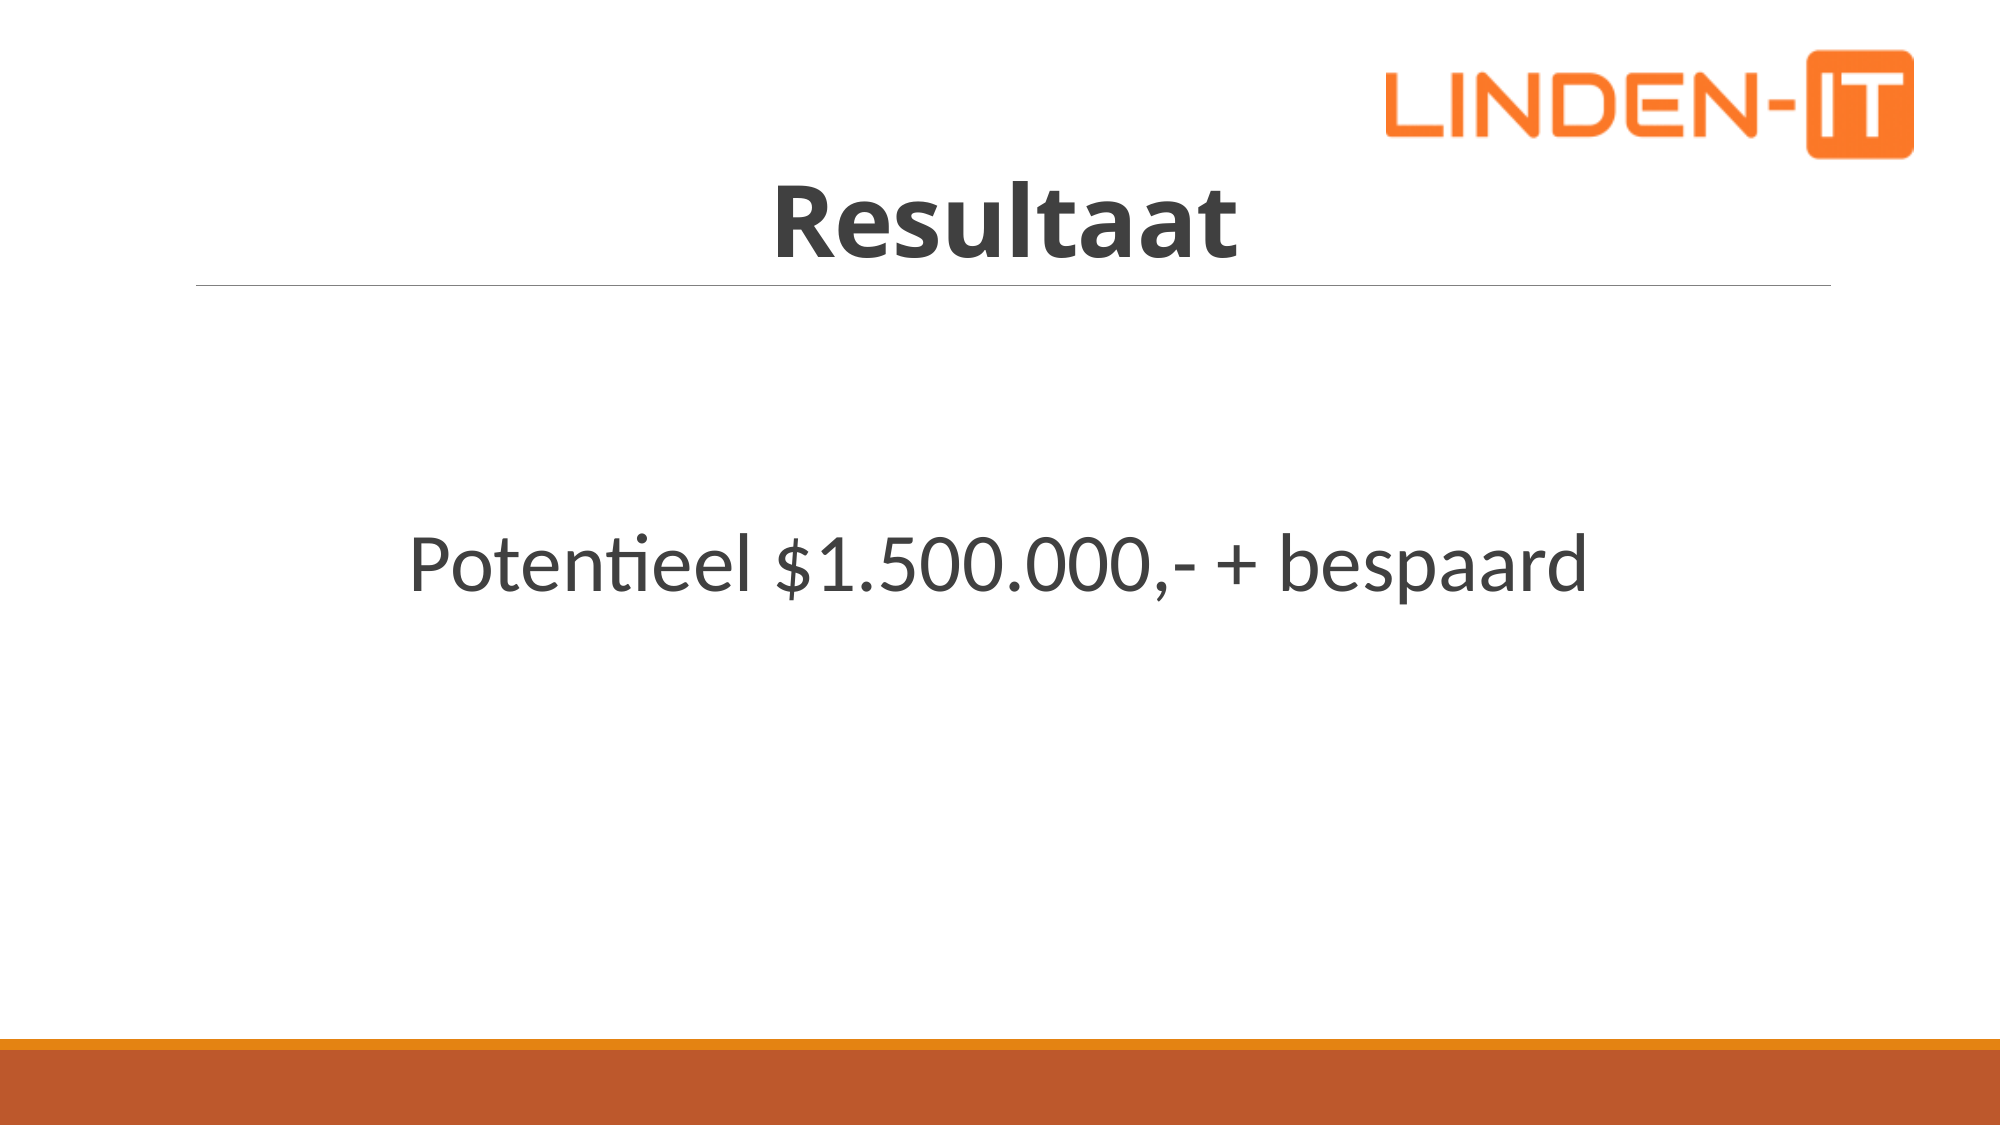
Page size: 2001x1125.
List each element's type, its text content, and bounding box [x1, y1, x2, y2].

list Potentieel $1.500.000,- + bespaard [137, 512, 1863, 1014]
picture [1385, 34, 1915, 176]
title Resultaat [180, 47, 1830, 285]
